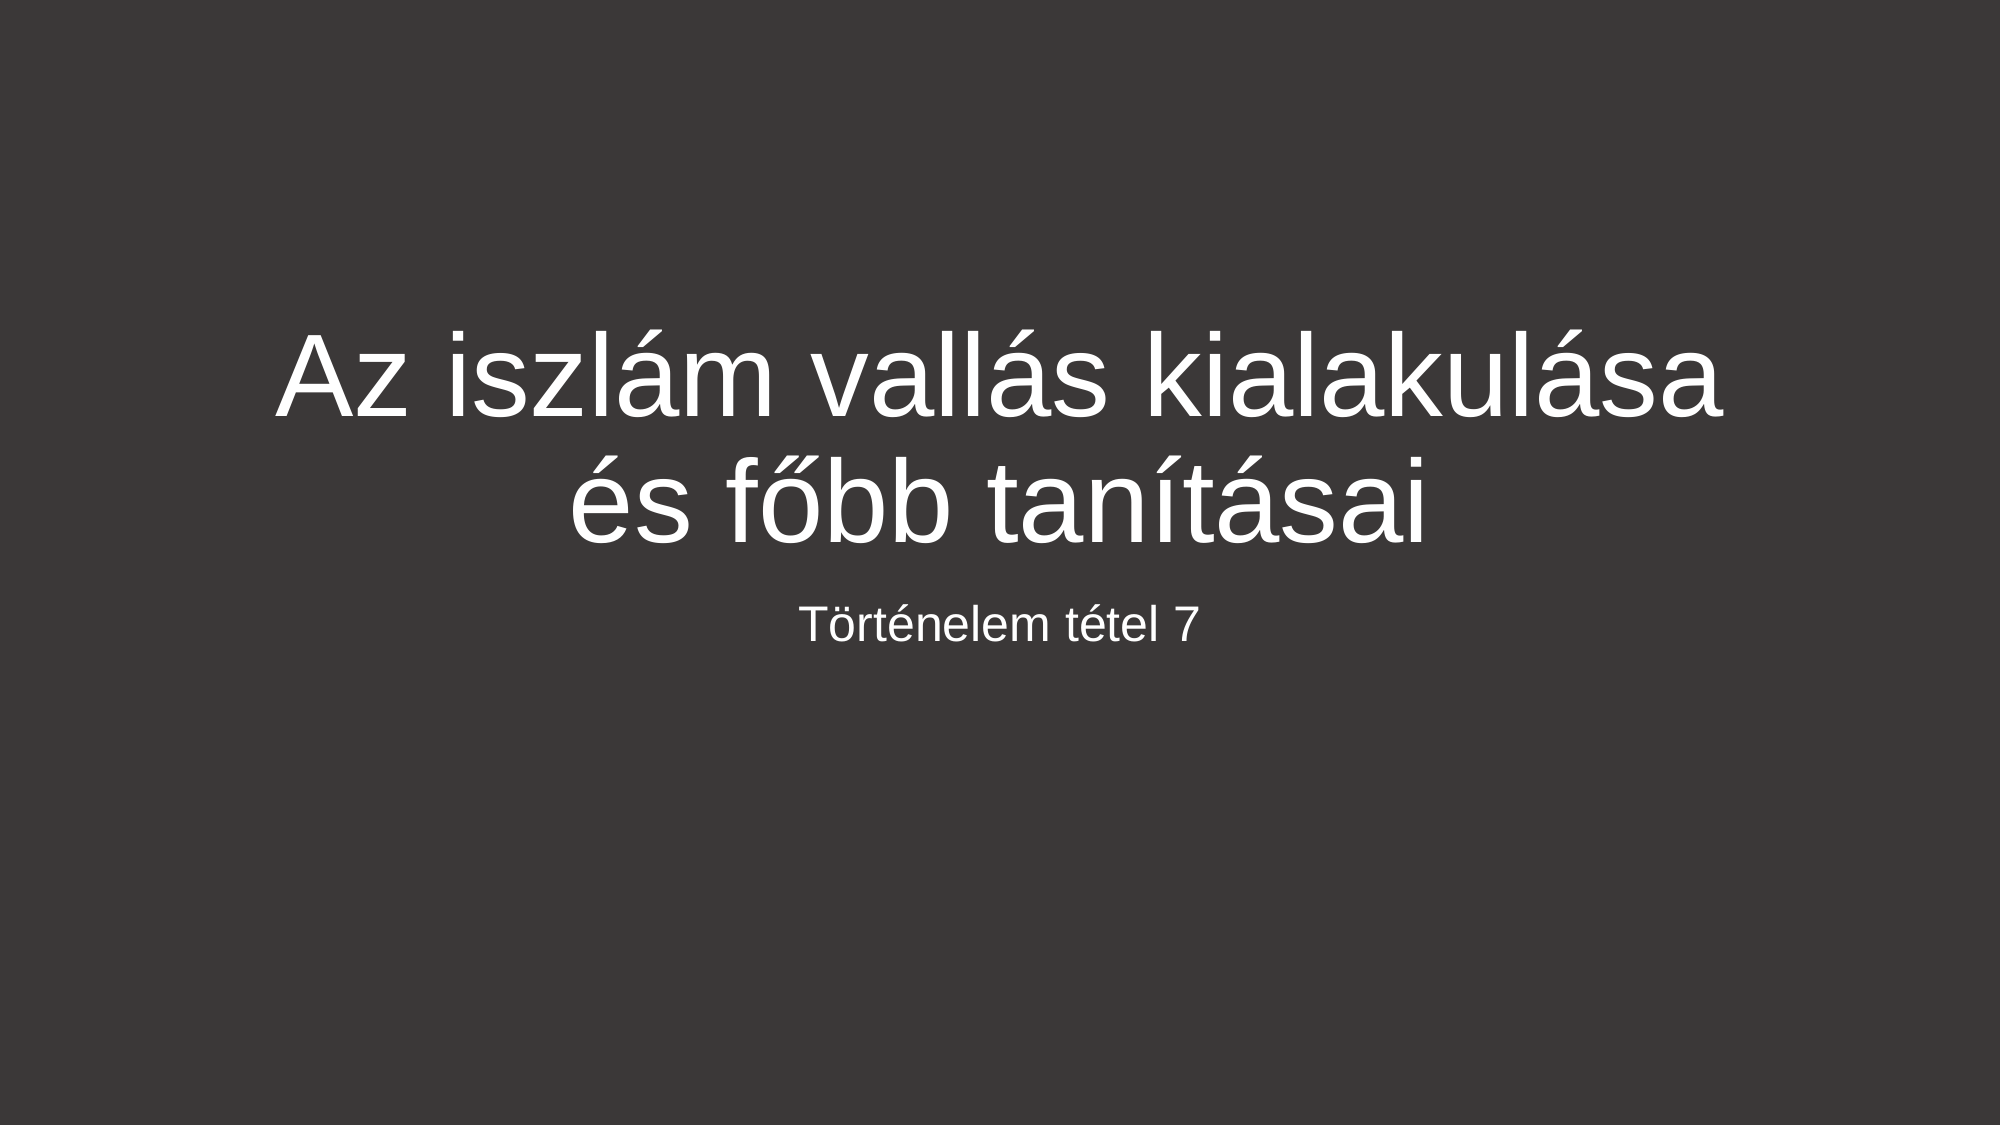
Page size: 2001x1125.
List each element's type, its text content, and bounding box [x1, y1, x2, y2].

title Az iszlám vallás kialakulása és főbb tanításai [249, 184, 1750, 576]
subtitle Történelem tétel 7 [249, 590, 1750, 863]
